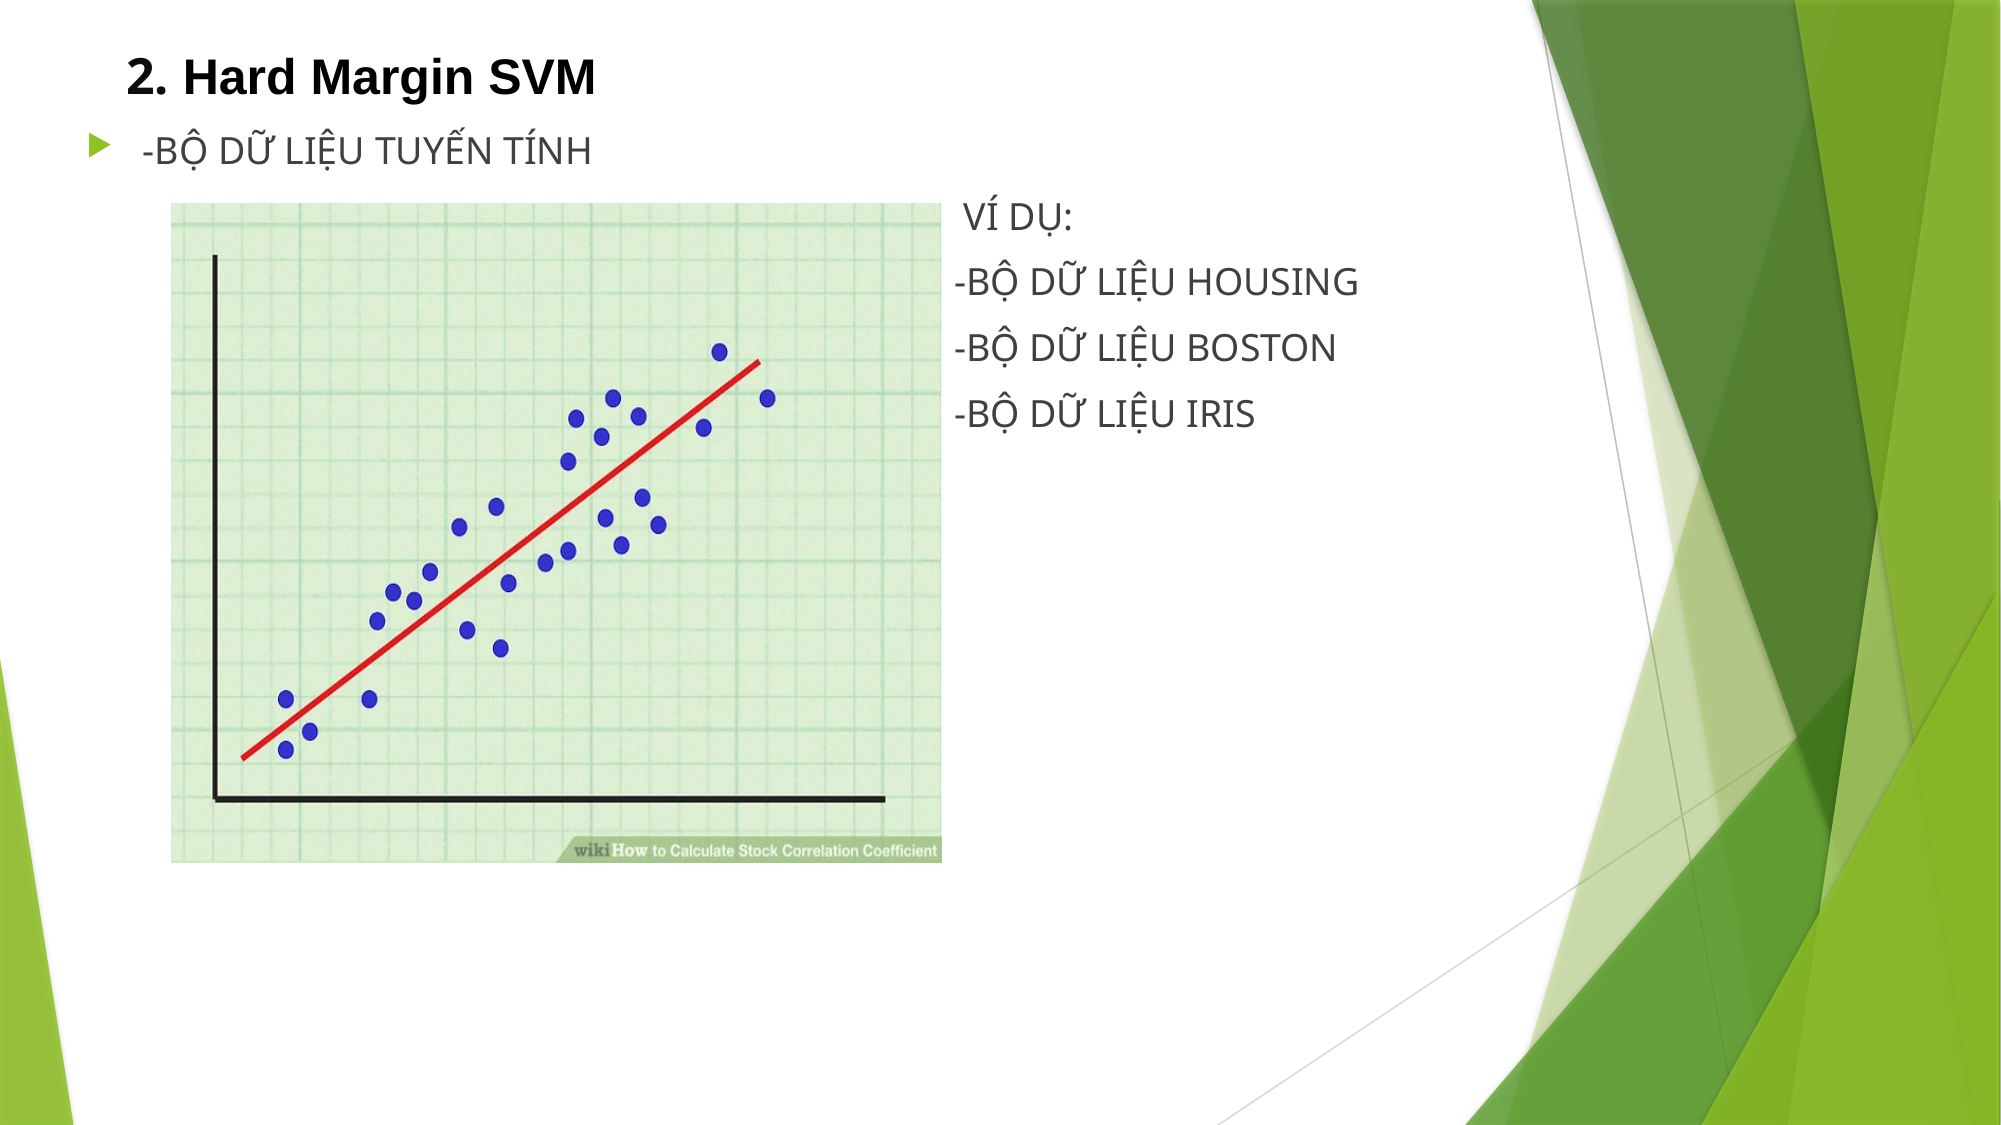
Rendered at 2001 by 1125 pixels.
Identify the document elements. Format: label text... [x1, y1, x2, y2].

picture [170, 202, 942, 864]
list -BỘ DỮ LIỆU TUYẾN TÍNH VÍ DỤ: -BỘ DỮ LIỆU HOUSING -BỘ DỮ LIỆU BOSTON -BỘ DỮ LIỆU IRIS [71, 119, 1829, 922]
title 2. Hard Margin SVM [111, 12, 1522, 119]
